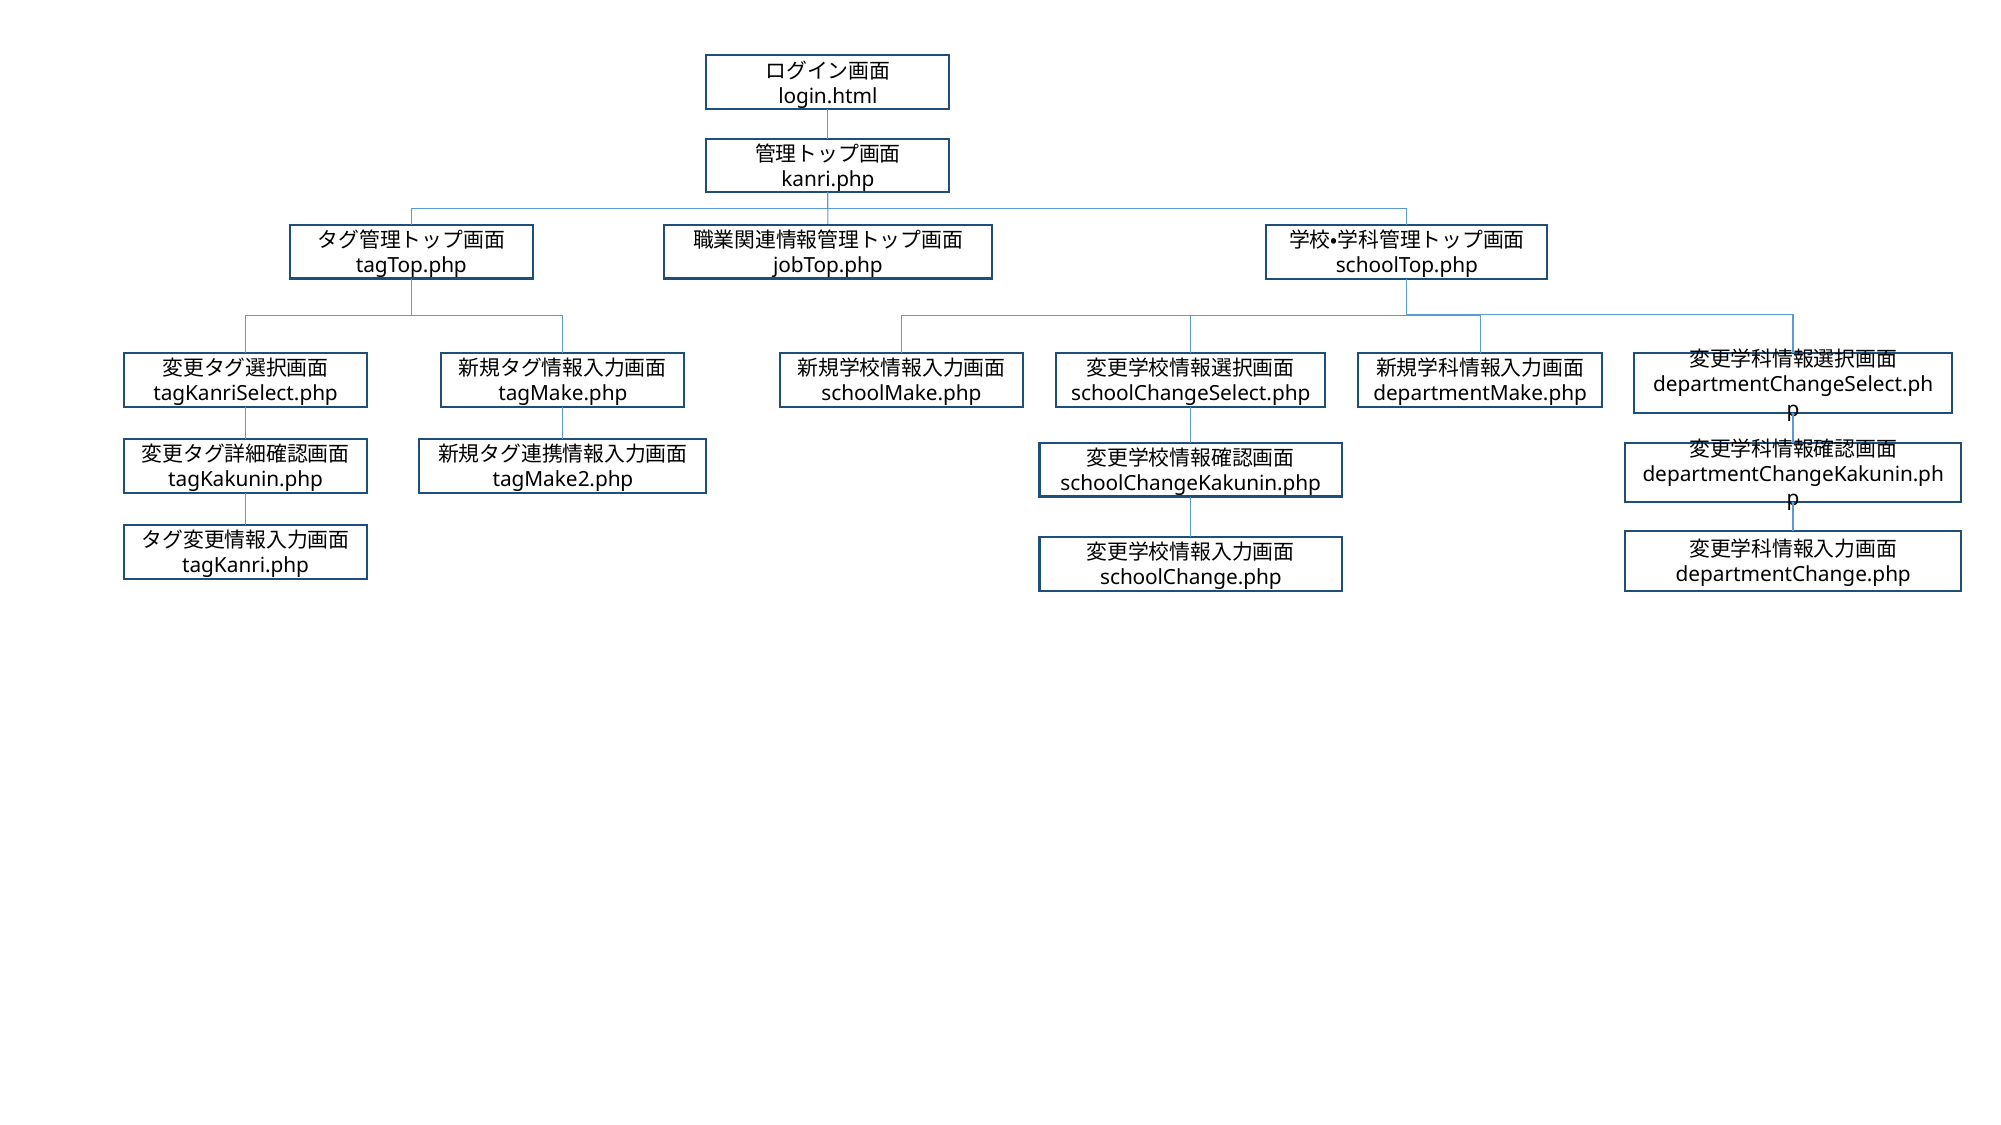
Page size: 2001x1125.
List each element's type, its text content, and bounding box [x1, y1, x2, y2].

text_box 変更学校情報選択画面 schoolChangeSelect.php [1192, 352, 1261, 408]
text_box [1100, 0, 1134, 499]
text_box 新規学科情報入力画面 departmentMake.php [1357, 352, 1563, 408]
text_box 学校・学科管理トップ画面 schoolTop.php [1336, 224, 1548, 280]
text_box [291, 232, 366, 399]
text_box 管理トップ画面 kanri.php [705, 138, 950, 193]
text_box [449, 240, 525, 392]
text_box 変更学校情報入力画面 schoolChange.php [1038, 536, 1343, 592]
text_box 職業関連情報管理トップ画面 jobTop.php [663, 224, 993, 280]
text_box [603, 0, 636, 417]
text_box 新規タグ連携情報入力画面 tagMake2.php [418, 438, 707, 494]
text_box タグ変更情報入力画面 tagKanri.php [123, 524, 368, 580]
text_box 新規タグ情報入力画面 tagMake.php [440, 352, 603, 408]
text_box 変更タグ詳細確認画面 tagKakunin.php [123, 438, 368, 494]
text_box 変更タグ選択画面 tagKanriSelect.php [123, 352, 368, 408]
text_box 変更学校情報確認画面 schoolChangeKakunin.php [1192, 442, 1343, 498]
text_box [1406, 279, 1481, 353]
text_box 変更学校情報選択画面 schoolChangeSelect.php [1055, 352, 1100, 408]
text_box 変更学科情報確認画面 departmentChangeKakunin.php [1637, 442, 1962, 503]
text_box 新規学校情報入力画面 schoolMake.php [779, 352, 1024, 408]
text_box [1117, 63, 1192, 569]
text_box 新規タグ情報入力画面 tagMake.php [636, 352, 685, 408]
text_box タグ管理トップ画面 tagTop.php [289, 224, 534, 280]
text_box ログイン画面 login.html [705, 54, 950, 110]
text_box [1261, 207, 1336, 424]
text_box 変更学科情報入力画面 departmentChange.php [1624, 530, 1962, 592]
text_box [1563, 122, 1637, 510]
text_box 変更学校情報確認画面 schoolChangeKakunin.php [1038, 442, 1100, 498]
text_box 変更学科情報選択画面 departmentChangeSelect.php [1637, 352, 1953, 414]
